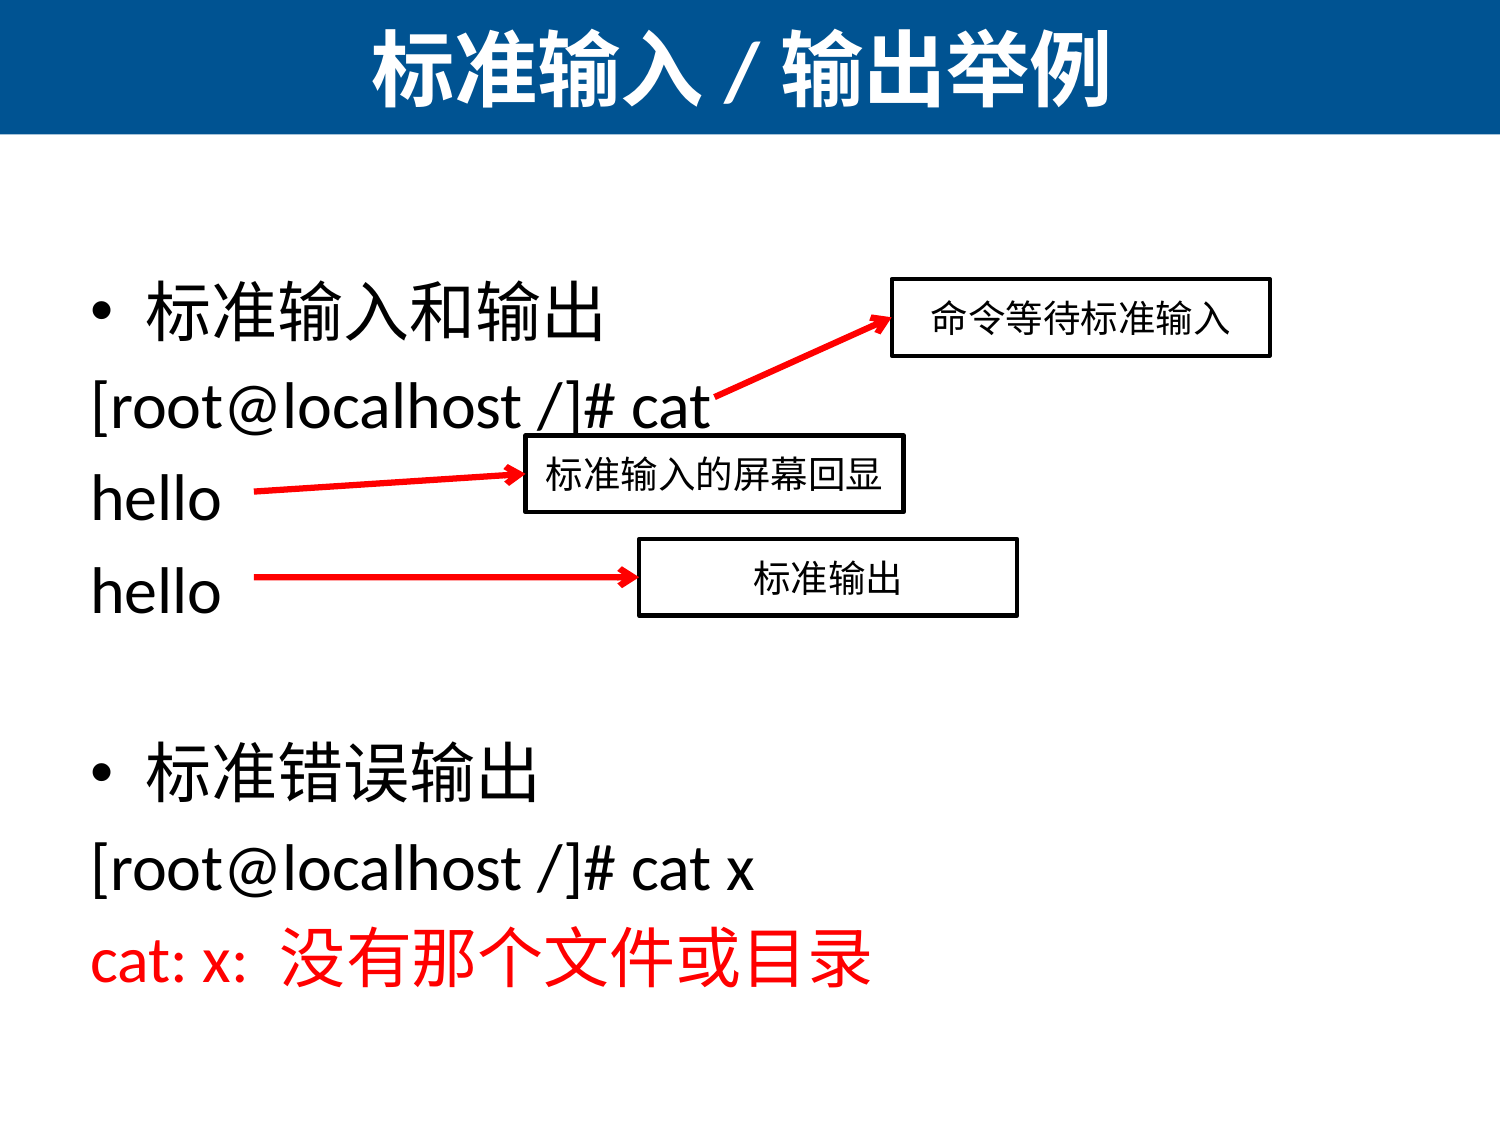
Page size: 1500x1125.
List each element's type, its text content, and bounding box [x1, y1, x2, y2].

text_box 命令等待标准输入 [890, 277, 1272, 358]
list 标准输入和输出 [root@localhost /]# cat hello hello 标准错误输出 [root@localhost /]# cat x cat: x: 没有那个文件或目录 [75, 262, 1425, 1005]
title 标准输入/输出举例 [2, 0, 1483, 135]
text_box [714, 317, 892, 398]
text_box 标准输出 [637, 537, 1019, 618]
text_box 标准输入的屏幕回显 [523, 433, 906, 514]
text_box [253, 473, 526, 492]
